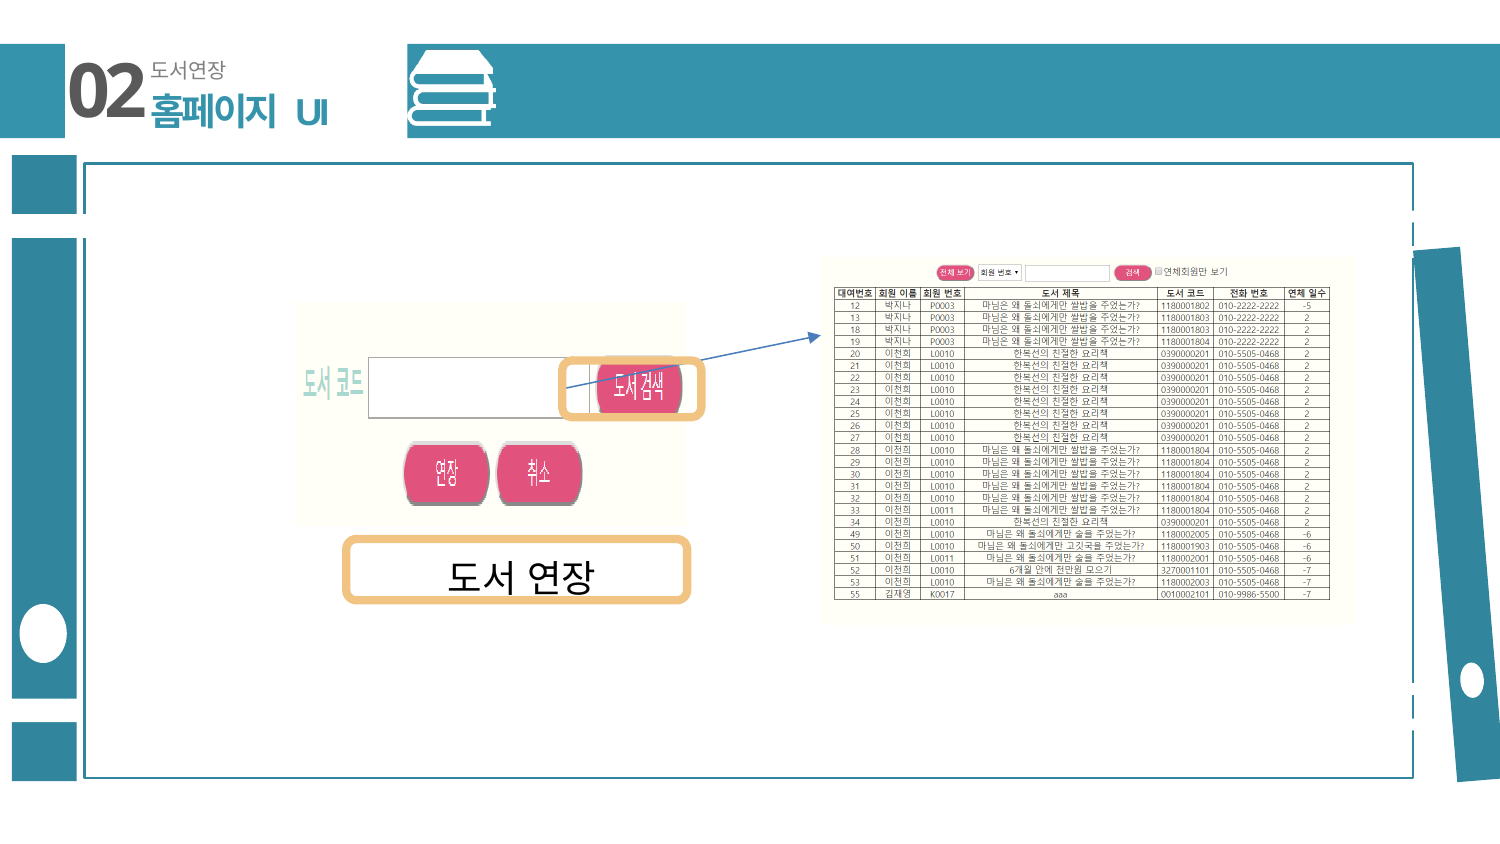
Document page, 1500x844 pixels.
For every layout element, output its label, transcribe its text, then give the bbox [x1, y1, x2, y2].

picture [820, 257, 1357, 626]
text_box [1434, 247, 1485, 782]
picture [407, 43, 496, 133]
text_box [0, 154, 89, 782]
text_box 홈페이지 UI [135, 81, 408, 141]
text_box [561, 334, 822, 418]
text_box [0, 42, 53, 140]
text_box [493, 42, 1500, 140]
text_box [295, 302, 696, 609]
text_box 도서연장 [135, 50, 384, 91]
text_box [1324, 210, 1420, 731]
text_box 02 [53, 34, 195, 140]
text_box [93, 161, 1415, 780]
